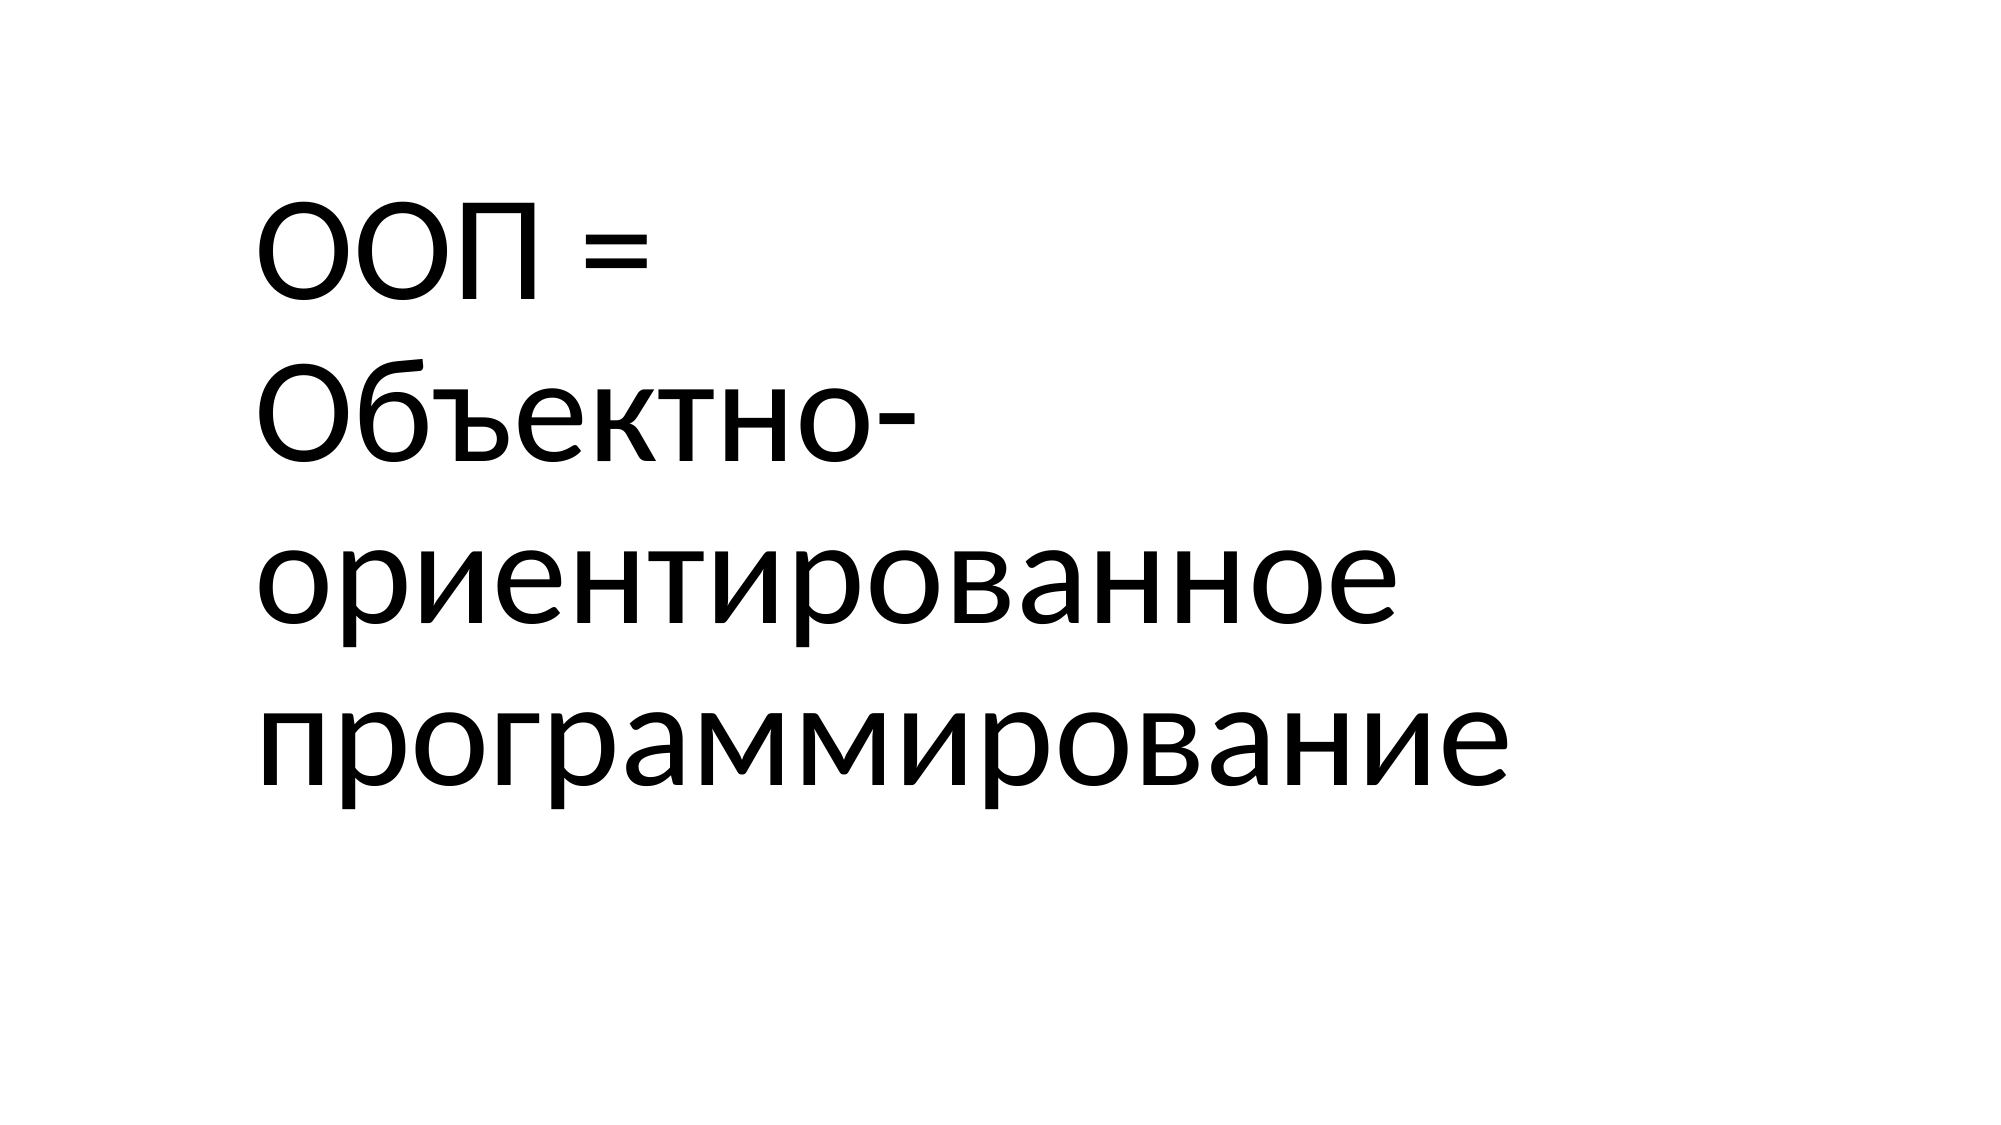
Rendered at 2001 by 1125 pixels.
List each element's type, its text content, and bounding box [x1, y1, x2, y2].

text_box ООП = Объектно-ориентированное программирование [239, 167, 1739, 825]
